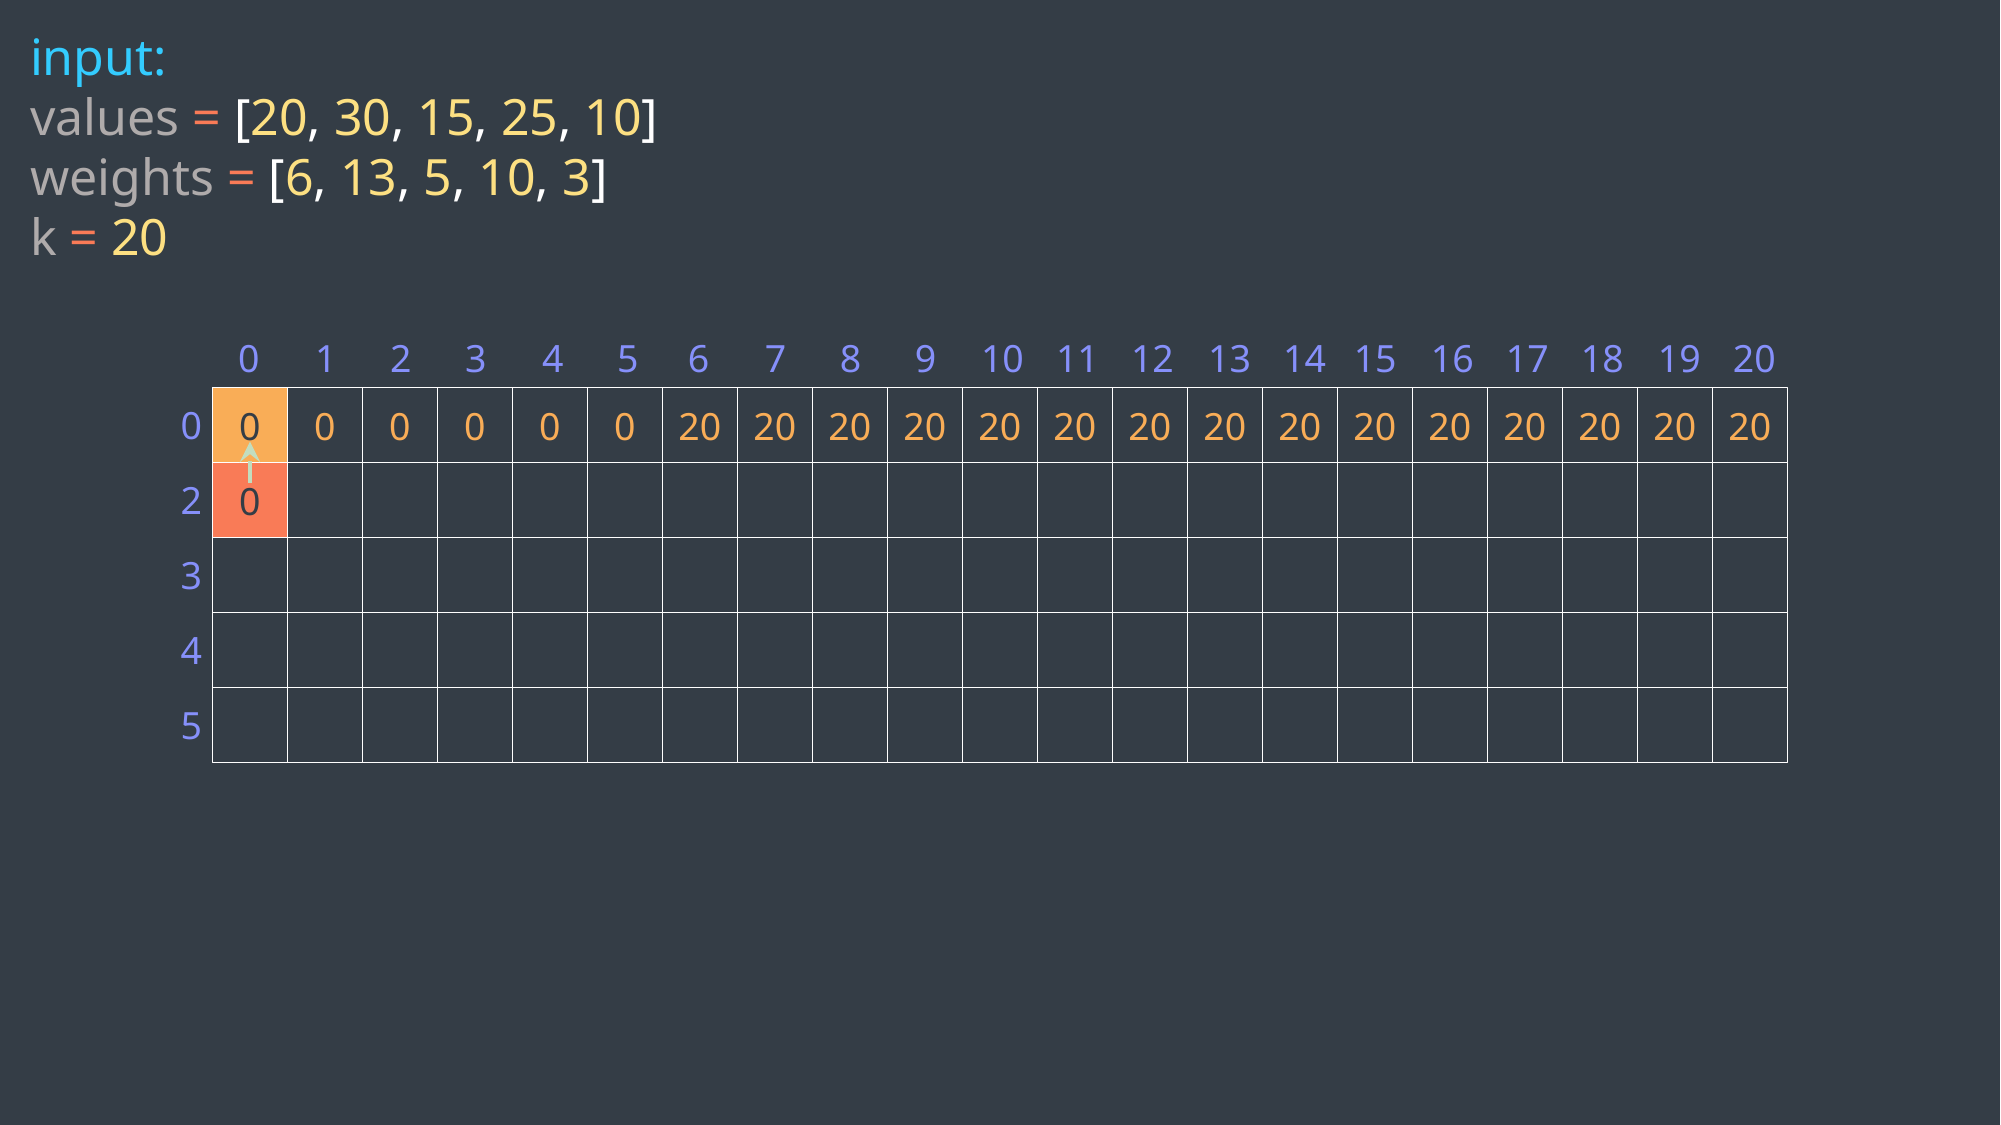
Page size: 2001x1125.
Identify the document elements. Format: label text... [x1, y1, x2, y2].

text_box 3 [449, 328, 503, 388]
text_box [362, 537, 437, 612]
text_box 20 [1712, 388, 1788, 462]
text_box [1712, 612, 1788, 687]
text_box [1112, 687, 1187, 763]
text_box 0 [222, 328, 276, 388]
text_box [737, 612, 812, 687]
text_box [437, 612, 512, 687]
text_box 17 [1483, 328, 1558, 388]
text_box [362, 612, 437, 687]
text_box 13 [1185, 328, 1260, 388]
text_box 11 [1033, 328, 1108, 388]
text_box [1637, 687, 1712, 763]
text_box [1112, 462, 1187, 537]
text_box 15 [1331, 328, 1408, 388]
text_box [437, 462, 512, 537]
text_box 20 [1187, 388, 1262, 462]
text_box 12 [1108, 328, 1185, 388]
text_box 0 [287, 387, 362, 462]
text_box [737, 537, 812, 612]
text_box [887, 612, 962, 687]
text_box [437, 687, 512, 763]
text_box [1037, 612, 1112, 687]
text_box [512, 537, 587, 612]
text_box [287, 462, 362, 537]
text_box 4 [164, 619, 218, 680]
text_box 9 [899, 328, 953, 388]
text_box 20 [887, 387, 962, 462]
text_box [812, 537, 887, 612]
text_box [1562, 687, 1637, 763]
text_box 0 [164, 394, 218, 455]
text_box [512, 612, 587, 687]
text_box 10 [958, 328, 1033, 388]
text_box [1562, 537, 1637, 612]
text_box 8 [824, 328, 878, 388]
text_box [962, 612, 1037, 687]
text_box [887, 537, 962, 612]
text_box [1112, 612, 1187, 687]
text_box [287, 687, 362, 763]
text_box [737, 687, 812, 763]
text_box 20 [1262, 388, 1337, 462]
text_box 20 [737, 387, 812, 462]
text_box [1187, 462, 1262, 537]
text_box 4 [526, 328, 580, 388]
text_box 0 [362, 387, 437, 462]
text_box [1187, 537, 1262, 612]
text_box 7 [749, 328, 803, 388]
text_box 20 [1710, 328, 1799, 388]
text_box [662, 462, 737, 537]
text_box [287, 537, 362, 612]
text_box 18 [1558, 328, 1635, 388]
text_box [1637, 462, 1712, 537]
text_box [962, 537, 1037, 612]
text_box [1637, 612, 1712, 687]
text_box 2 [164, 469, 218, 530]
text_box [287, 612, 362, 687]
text_box [662, 537, 737, 612]
text_box 16 [1408, 328, 1483, 388]
text_box [512, 687, 587, 763]
text_box [587, 462, 662, 537]
text_box 20 [1637, 388, 1712, 462]
text_box [362, 462, 437, 537]
text_box [1487, 612, 1562, 687]
text_box [212, 612, 287, 687]
text_box 3 [164, 544, 218, 605]
text_box [587, 687, 662, 763]
text_box [512, 462, 587, 537]
text_box 14 [1260, 328, 1331, 388]
text_box [1412, 462, 1487, 537]
text_box 0 [212, 462, 287, 537]
text_box [1037, 687, 1112, 763]
text_box input: values = [20, 30, 15, 25, 10] weights = [6, 13, 5, 10, 3] k = 20 [15, 17, 684, 273]
text_box 0 [437, 387, 512, 462]
text_box [1487, 687, 1562, 763]
text_box [1037, 537, 1112, 612]
text_box 0 [587, 387, 662, 462]
text_box [587, 612, 662, 687]
text_box [212, 537, 287, 612]
text_box [1337, 537, 1412, 612]
text_box [812, 612, 887, 687]
text_box 5 [164, 694, 218, 755]
text_box [1412, 537, 1487, 612]
text_box 6 [672, 328, 726, 388]
text_box [1262, 687, 1337, 763]
text_box [1112, 537, 1187, 612]
text_box [737, 462, 812, 537]
text_box [662, 612, 737, 687]
text_box [1637, 537, 1712, 612]
text_box [662, 687, 737, 763]
text_box [887, 462, 962, 537]
text_box [1187, 612, 1262, 687]
text_box 20 [1037, 388, 1112, 462]
text_box 20 [1337, 388, 1412, 462]
text_box [1337, 612, 1412, 687]
text_box [1262, 537, 1337, 612]
text_box [1262, 612, 1337, 687]
text_box [1712, 462, 1788, 537]
text_box [1337, 687, 1412, 763]
text_box [1187, 687, 1262, 763]
text_box 1 [299, 328, 353, 388]
text_box 0 [512, 387, 587, 462]
text_box [1487, 537, 1562, 612]
text_box [1712, 537, 1788, 612]
text_box [887, 687, 962, 763]
text_box [212, 687, 287, 763]
text_box 2 [374, 328, 428, 388]
text_box [1412, 687, 1487, 763]
text_box 20 [962, 388, 1037, 462]
text_box [362, 687, 437, 763]
text_box 20 [1562, 388, 1637, 462]
text_box [1712, 687, 1788, 763]
text_box [812, 687, 887, 763]
text_box 19 [1635, 328, 1710, 388]
text_box [587, 537, 662, 612]
text_box [962, 687, 1037, 763]
text_box [962, 462, 1037, 537]
text_box 20 [1112, 388, 1187, 462]
text_box 5 [601, 328, 655, 388]
text_box [1262, 462, 1337, 537]
text_box [1562, 462, 1637, 537]
text_box [1487, 462, 1562, 537]
text_box [812, 462, 887, 537]
text_box [437, 537, 512, 612]
text_box [1037, 462, 1112, 537]
text_box [1562, 612, 1637, 687]
text_box 20 [662, 387, 737, 462]
text_box [1337, 462, 1412, 537]
text_box [1412, 612, 1487, 687]
text_box 0 [212, 387, 287, 462]
text_box 20 [1487, 388, 1562, 462]
text_box 20 [812, 387, 887, 462]
text_box 20 [1412, 388, 1487, 462]
